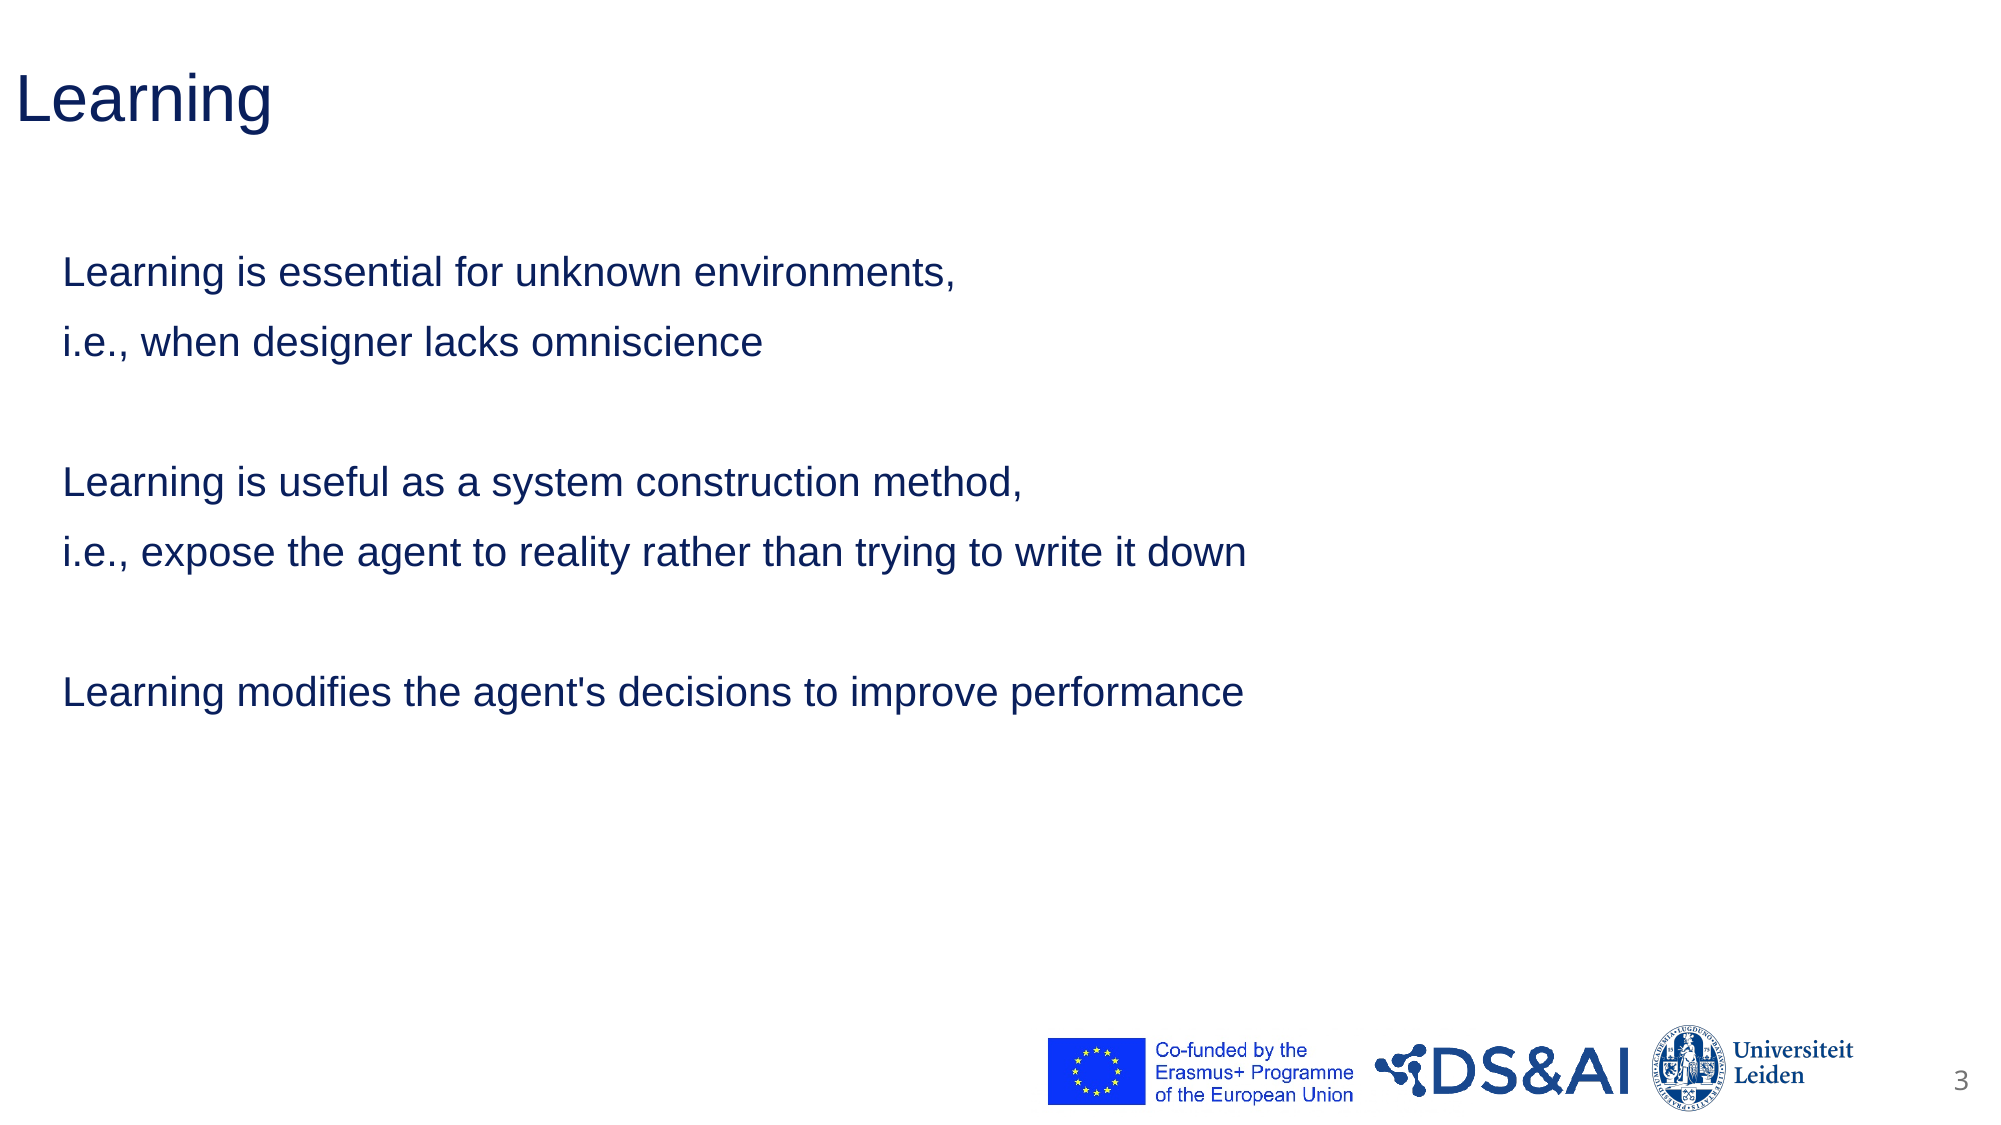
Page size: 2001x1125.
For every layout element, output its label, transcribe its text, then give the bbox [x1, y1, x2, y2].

list Learning is essential for unknown environments, i.e., when designer lacks omniscience Learning is useful as a system construction method, i.e., expose the agent to reality rather than trying to write it down Learning modifies the agent's decisions to improve performance [47, 221, 1953, 1013]
title Learning [0, 10, 2000, 180]
picture [1031, 1013, 1857, 1125]
slide_number 3 [1936, 1049, 1985, 1115]
